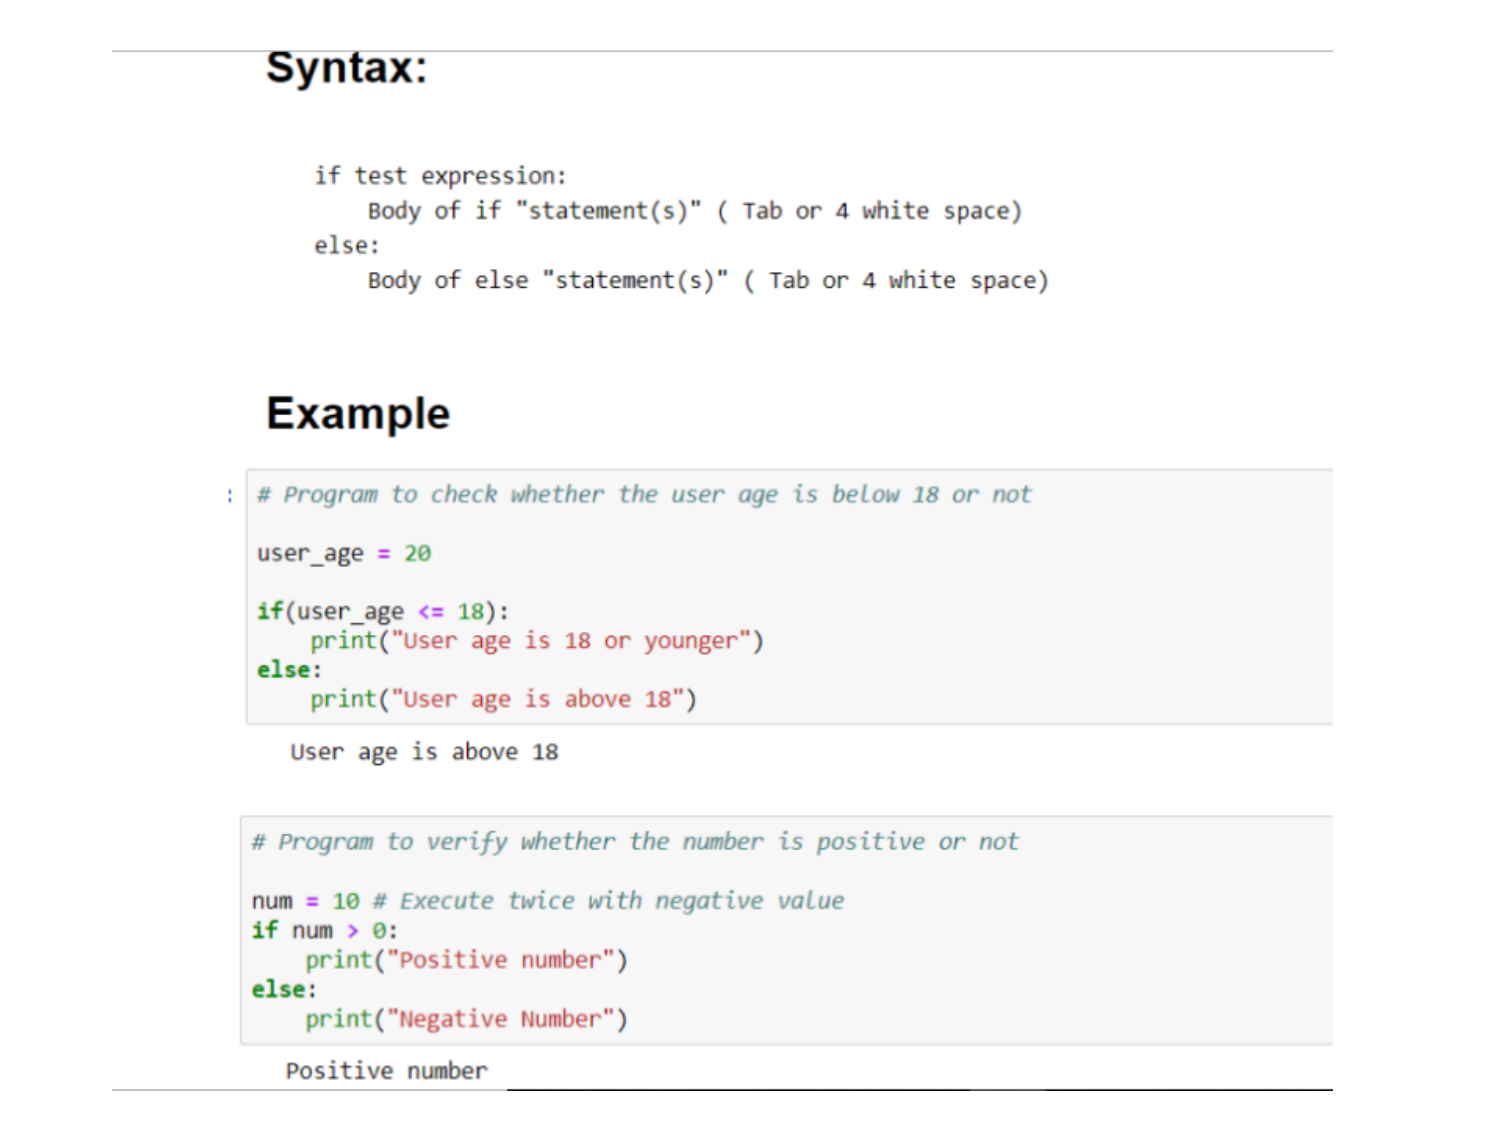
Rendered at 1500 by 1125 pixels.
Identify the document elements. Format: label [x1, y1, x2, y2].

picture [112, 49, 1333, 1091]
